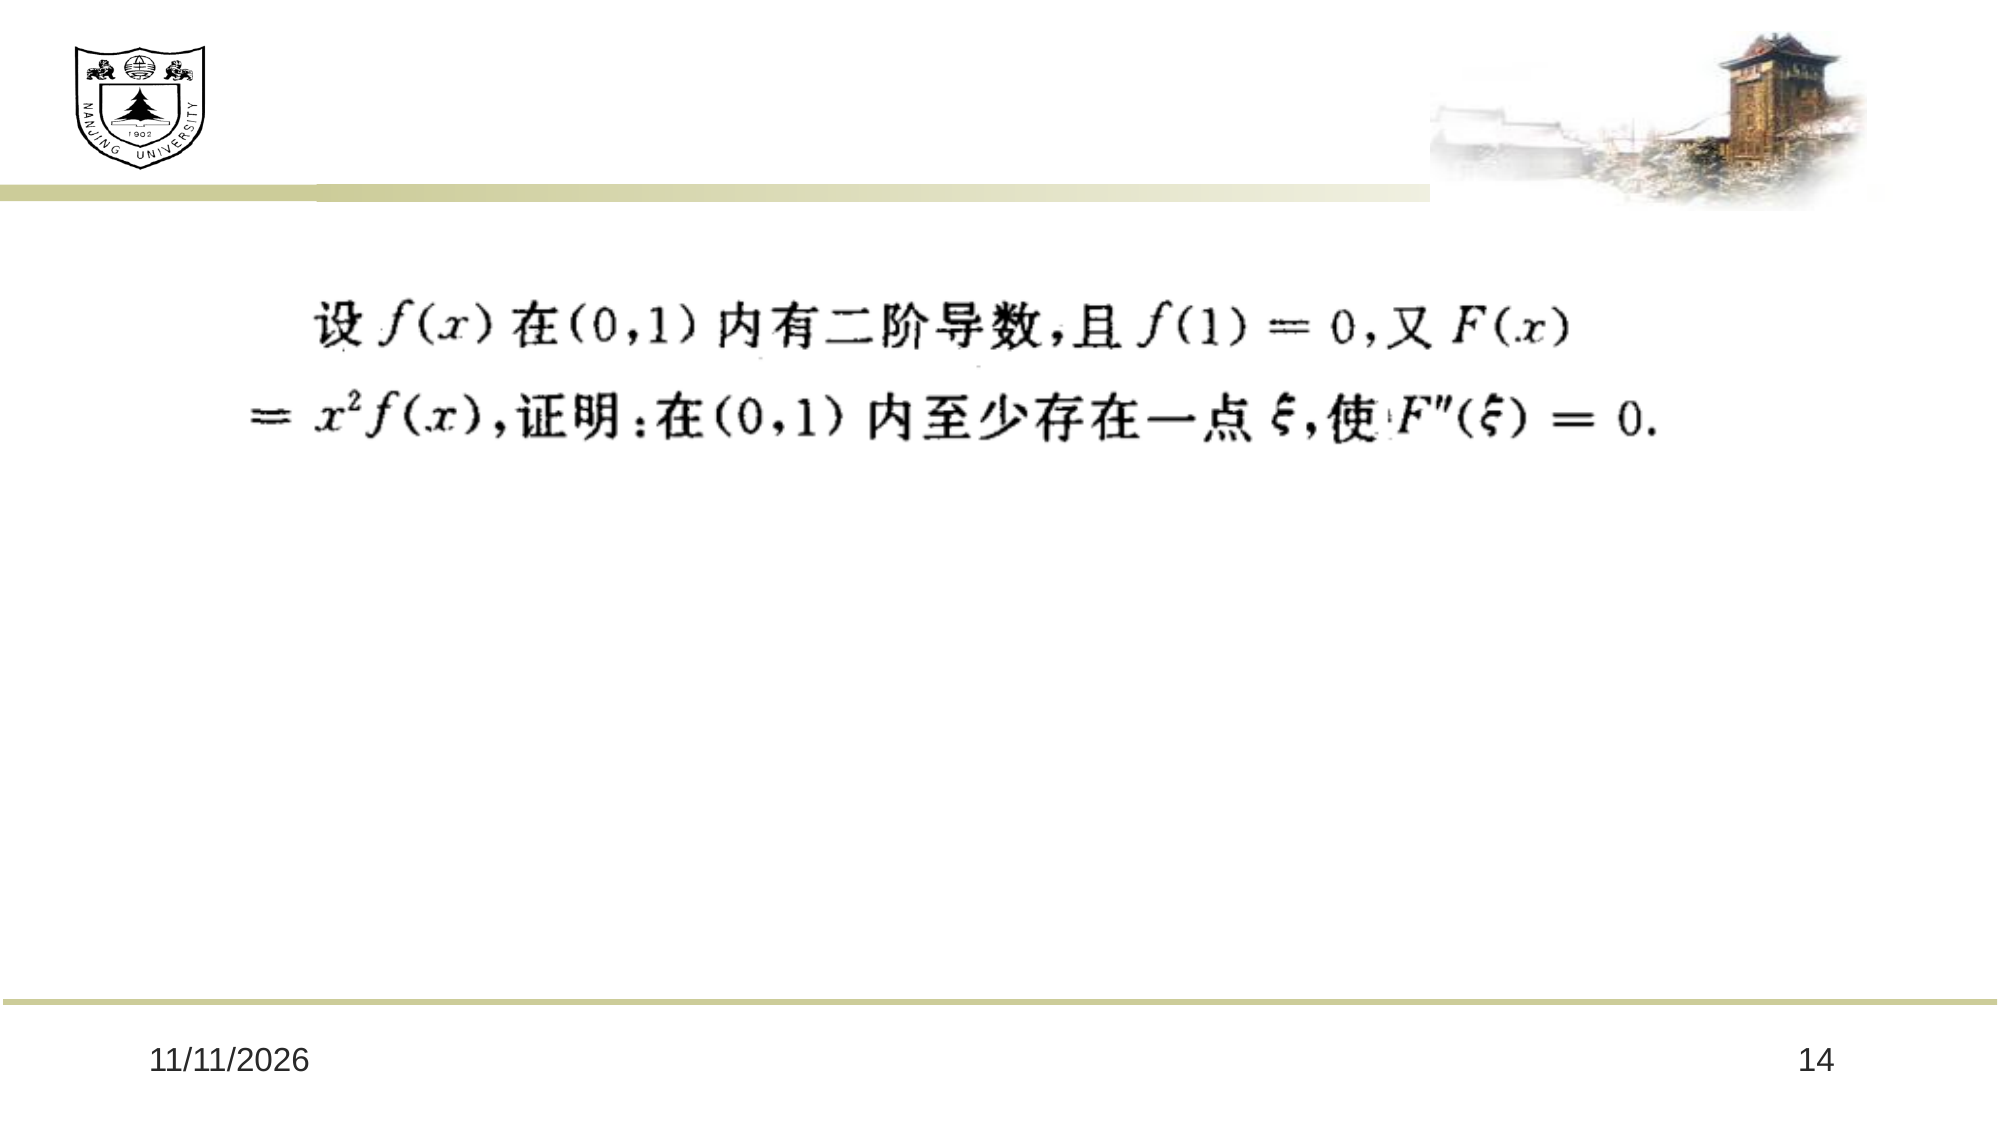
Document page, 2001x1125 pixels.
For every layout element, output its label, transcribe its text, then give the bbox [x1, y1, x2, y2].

picture [3, 999, 1998, 1005]
slide_number 14 [1645, 1030, 1850, 1106]
picture [1430, 31, 1867, 211]
picture [227, 284, 1701, 458]
picture [67, 42, 213, 173]
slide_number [133, 1030, 417, 1106]
